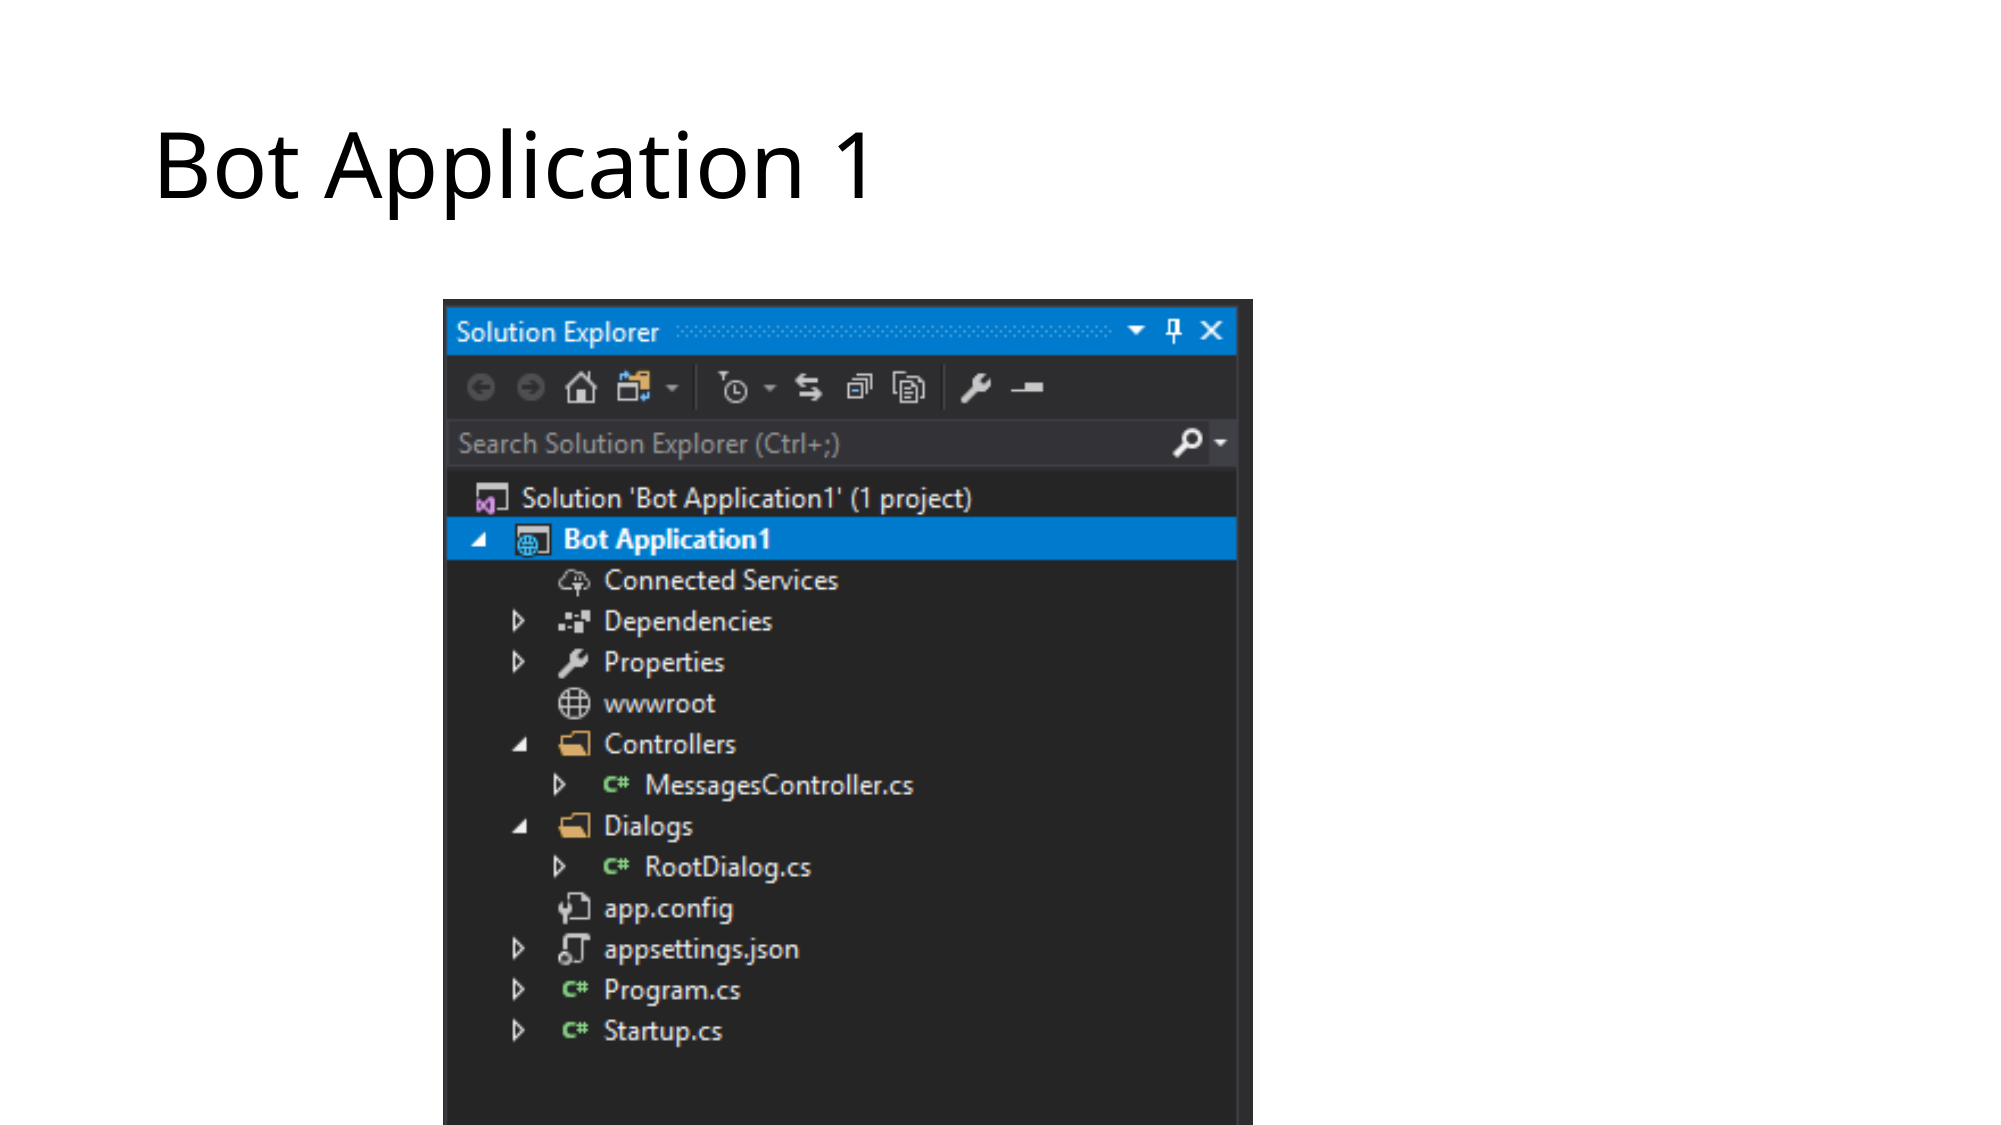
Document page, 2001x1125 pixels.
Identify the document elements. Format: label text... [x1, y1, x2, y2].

picture [443, 299, 1253, 1125]
title Bot Application 1 [137, 59, 1863, 278]
